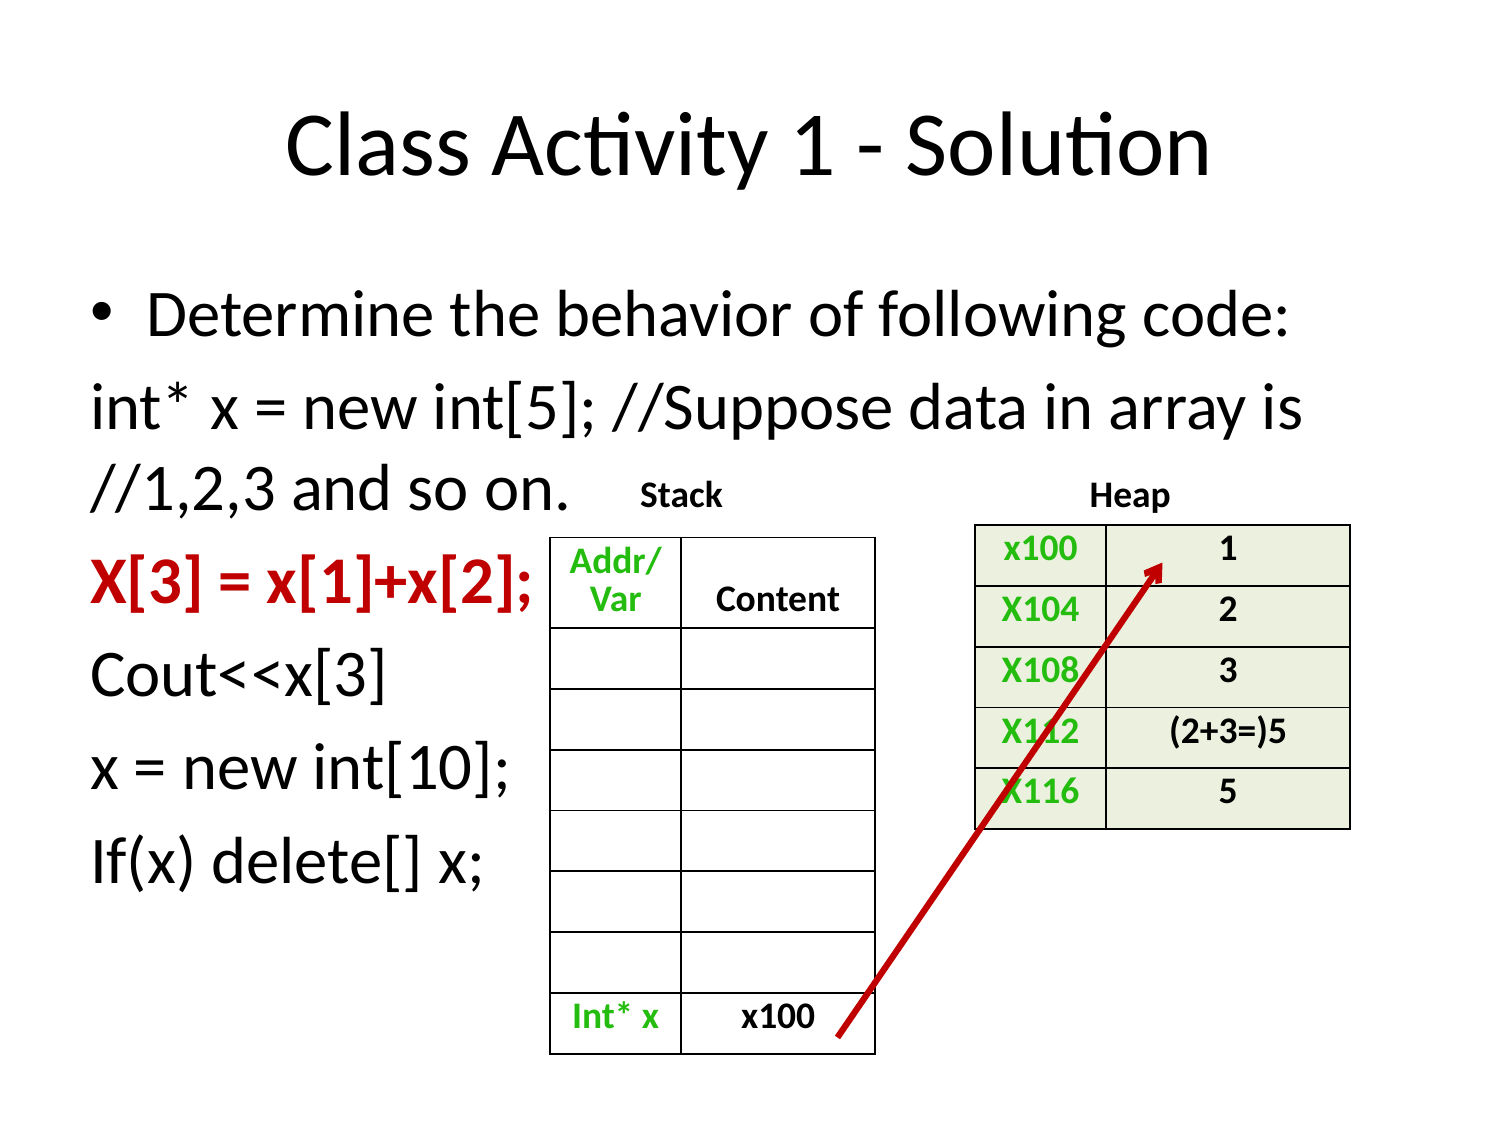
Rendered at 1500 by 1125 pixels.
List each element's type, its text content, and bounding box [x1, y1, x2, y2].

table_header x100 [976, 526, 1105, 560]
table_cell [682, 811, 832, 870]
table_cell (2+3=)5 [1166, 708, 1349, 767]
list Determine the behavior of following code: int* x = new int[5]; //Suppose data in array is //1,2,3 and so on. X[3] = x[1]+x[2]; Cout<<x[3] x = new int[10]; If(x) delete[] x; [75, 262, 1425, 1113]
table_cell 5 [1166, 769, 1349, 828]
table_header Content [682, 538, 874, 627]
table_cell [682, 933, 832, 992]
table_cell [682, 872, 832, 931]
title Class Activity 1 - Solution [75, 45, 1425, 233]
table_cell [551, 629, 680, 688]
table_cell [682, 690, 832, 749]
table_cell [551, 751, 680, 810]
table_cell x100 [682, 994, 874, 1053]
table_cell Int* x [551, 994, 680, 1053]
table_cell [682, 629, 832, 688]
table_cell 3 [1166, 648, 1349, 707]
table_cell [682, 751, 832, 810]
table_header Addr/Var [551, 538, 680, 627]
table_cell [551, 690, 680, 749]
text_box Heap [1074, 462, 1186, 523]
table_cell 2 [1166, 587, 1349, 646]
table_cell [551, 933, 680, 992]
text_box Stack [625, 462, 738, 523]
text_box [837, 562, 1163, 1038]
table_header 1 [1107, 526, 1349, 585]
table_cell [551, 811, 680, 870]
table_cell [551, 872, 680, 931]
